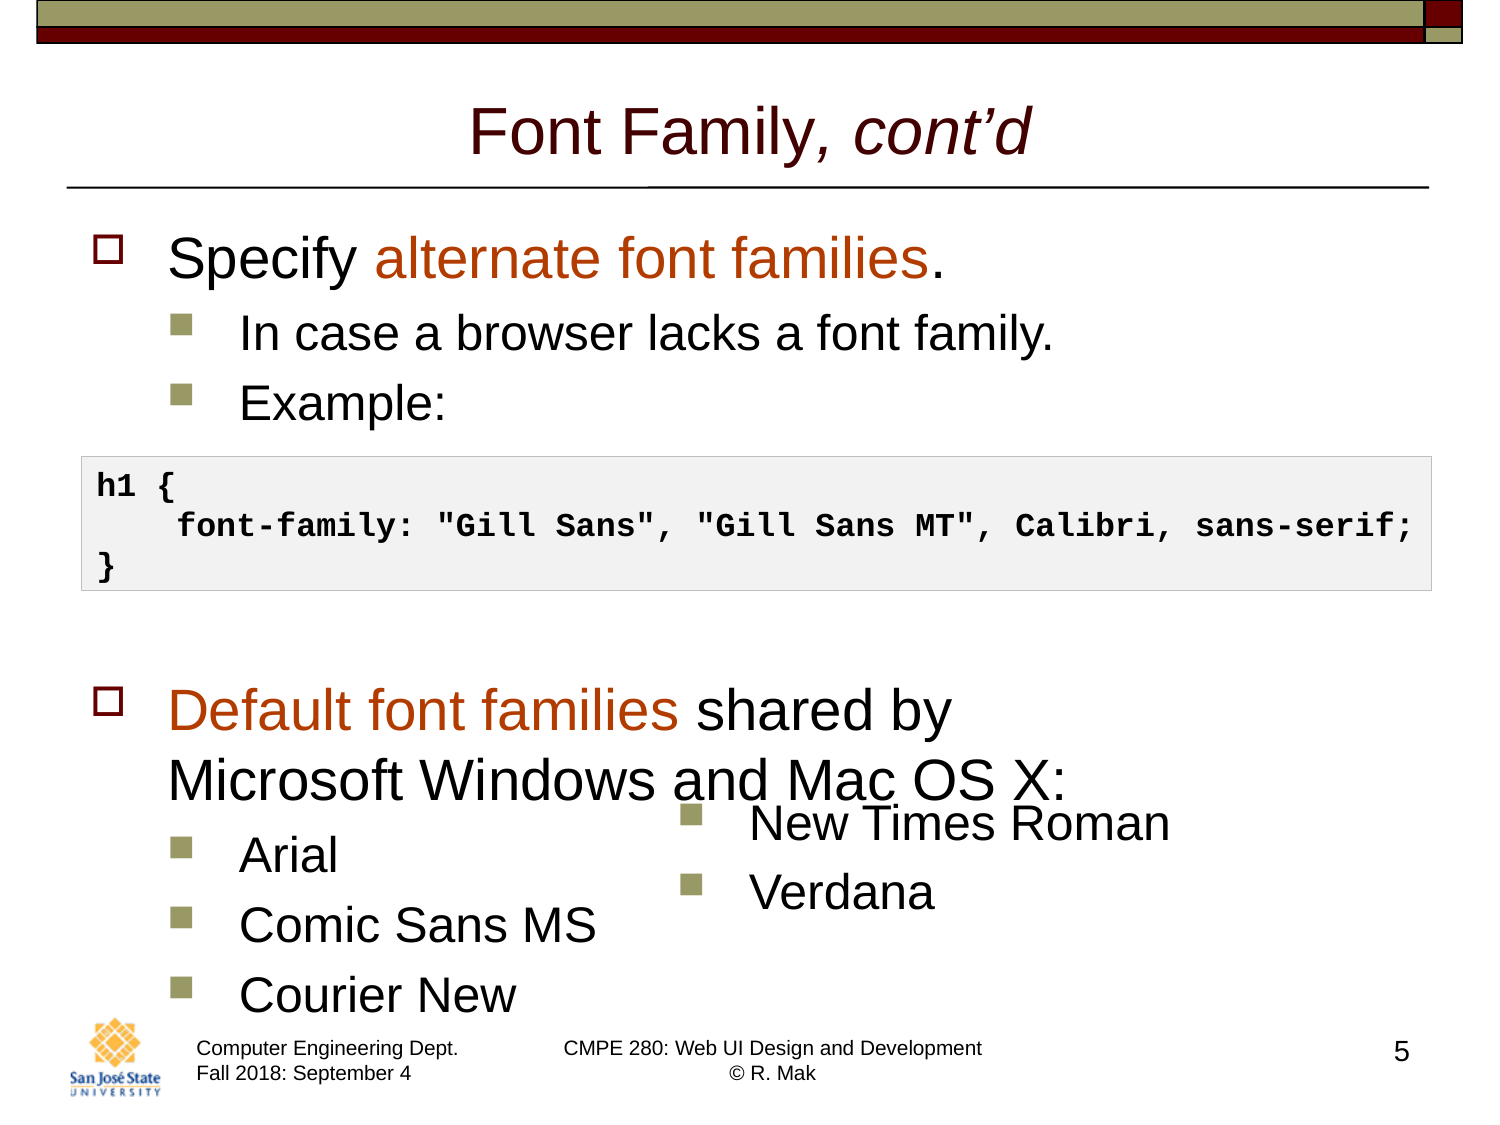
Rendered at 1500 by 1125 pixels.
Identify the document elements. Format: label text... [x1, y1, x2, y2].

list Specify alternate font families. In case a browser lacks a font family. Example: Default font families shared by Microsoft Windows and Mac OS X: Arial Comic Sans MS Courier New [75, 212, 1425, 1006]
slide_number 5 [1335, 1025, 1425, 1100]
title Font Family, cont’d [75, 67, 1425, 175]
text_box New Times Roman Verdana [584, 782, 1215, 938]
picture [60, 1012, 166, 1112]
text_box h1 { font-family: "Gill Sans", "Gill Sans MT", Calibri, sans-serif; } [81, 456, 1432, 591]
